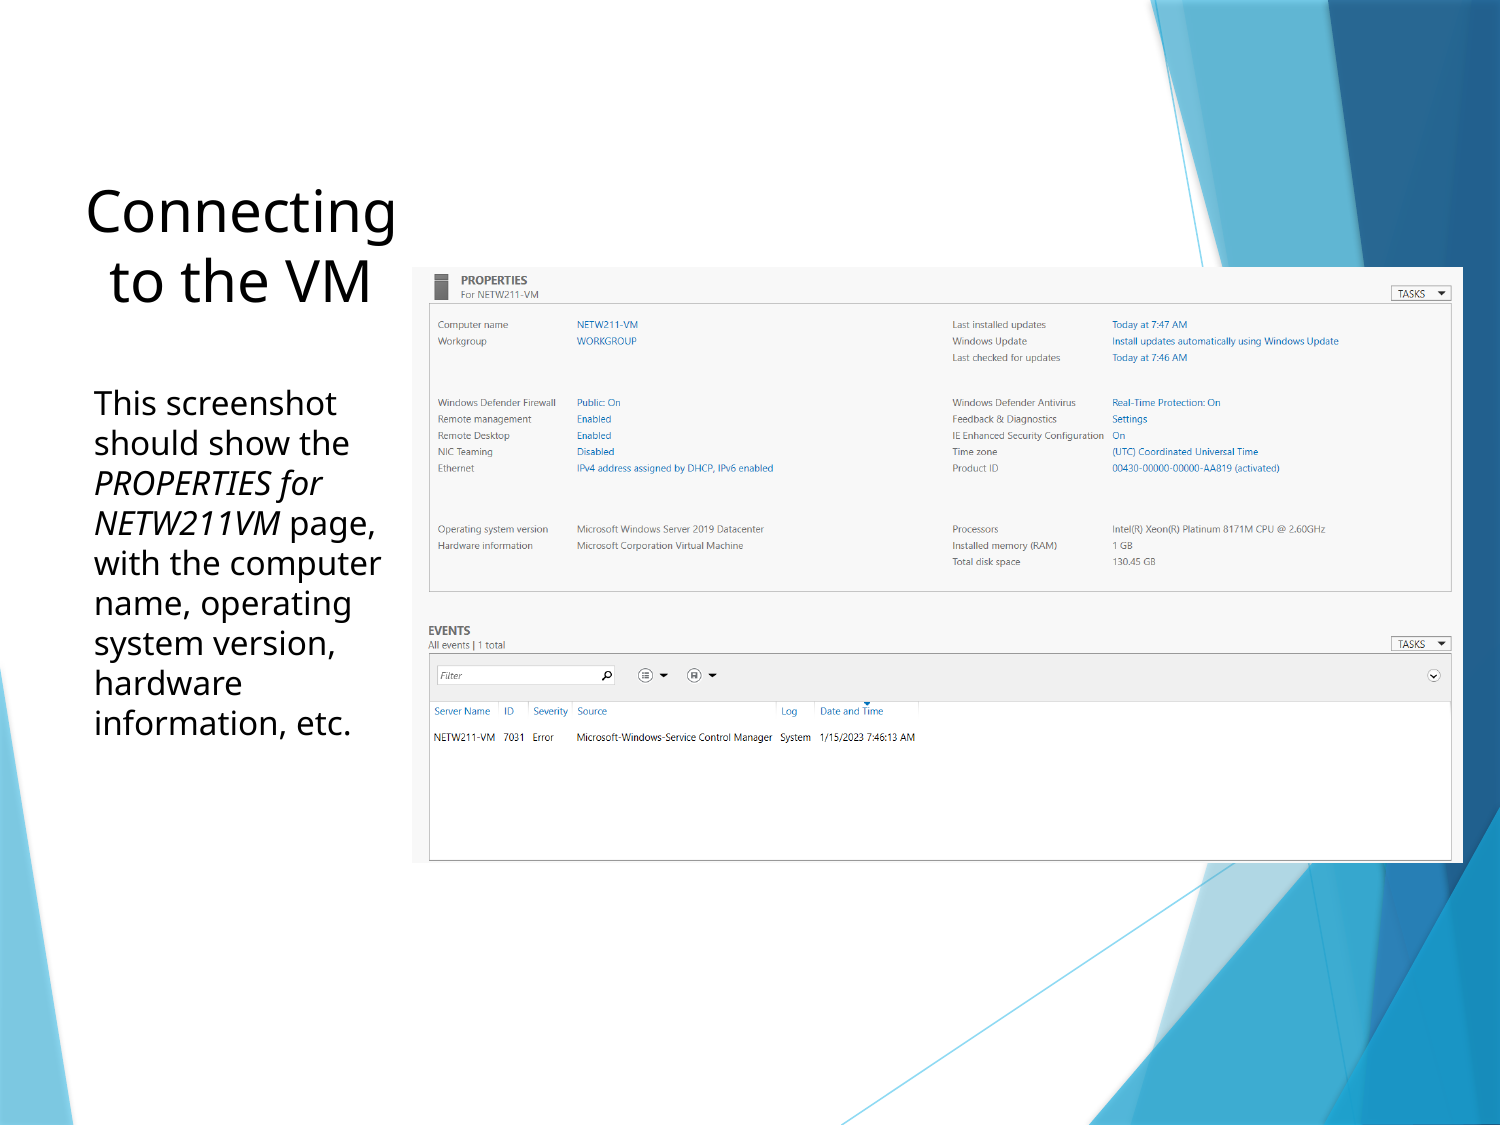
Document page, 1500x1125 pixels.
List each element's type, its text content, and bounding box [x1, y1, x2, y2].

text_box This screenshot should show the PROPERTIES for NETW211VM page, with the computer name, operating system version, hardware information, etc. [79, 374, 404, 750]
picture [411, 267, 1463, 863]
text_box Connecting to the VM [66, 149, 417, 338]
